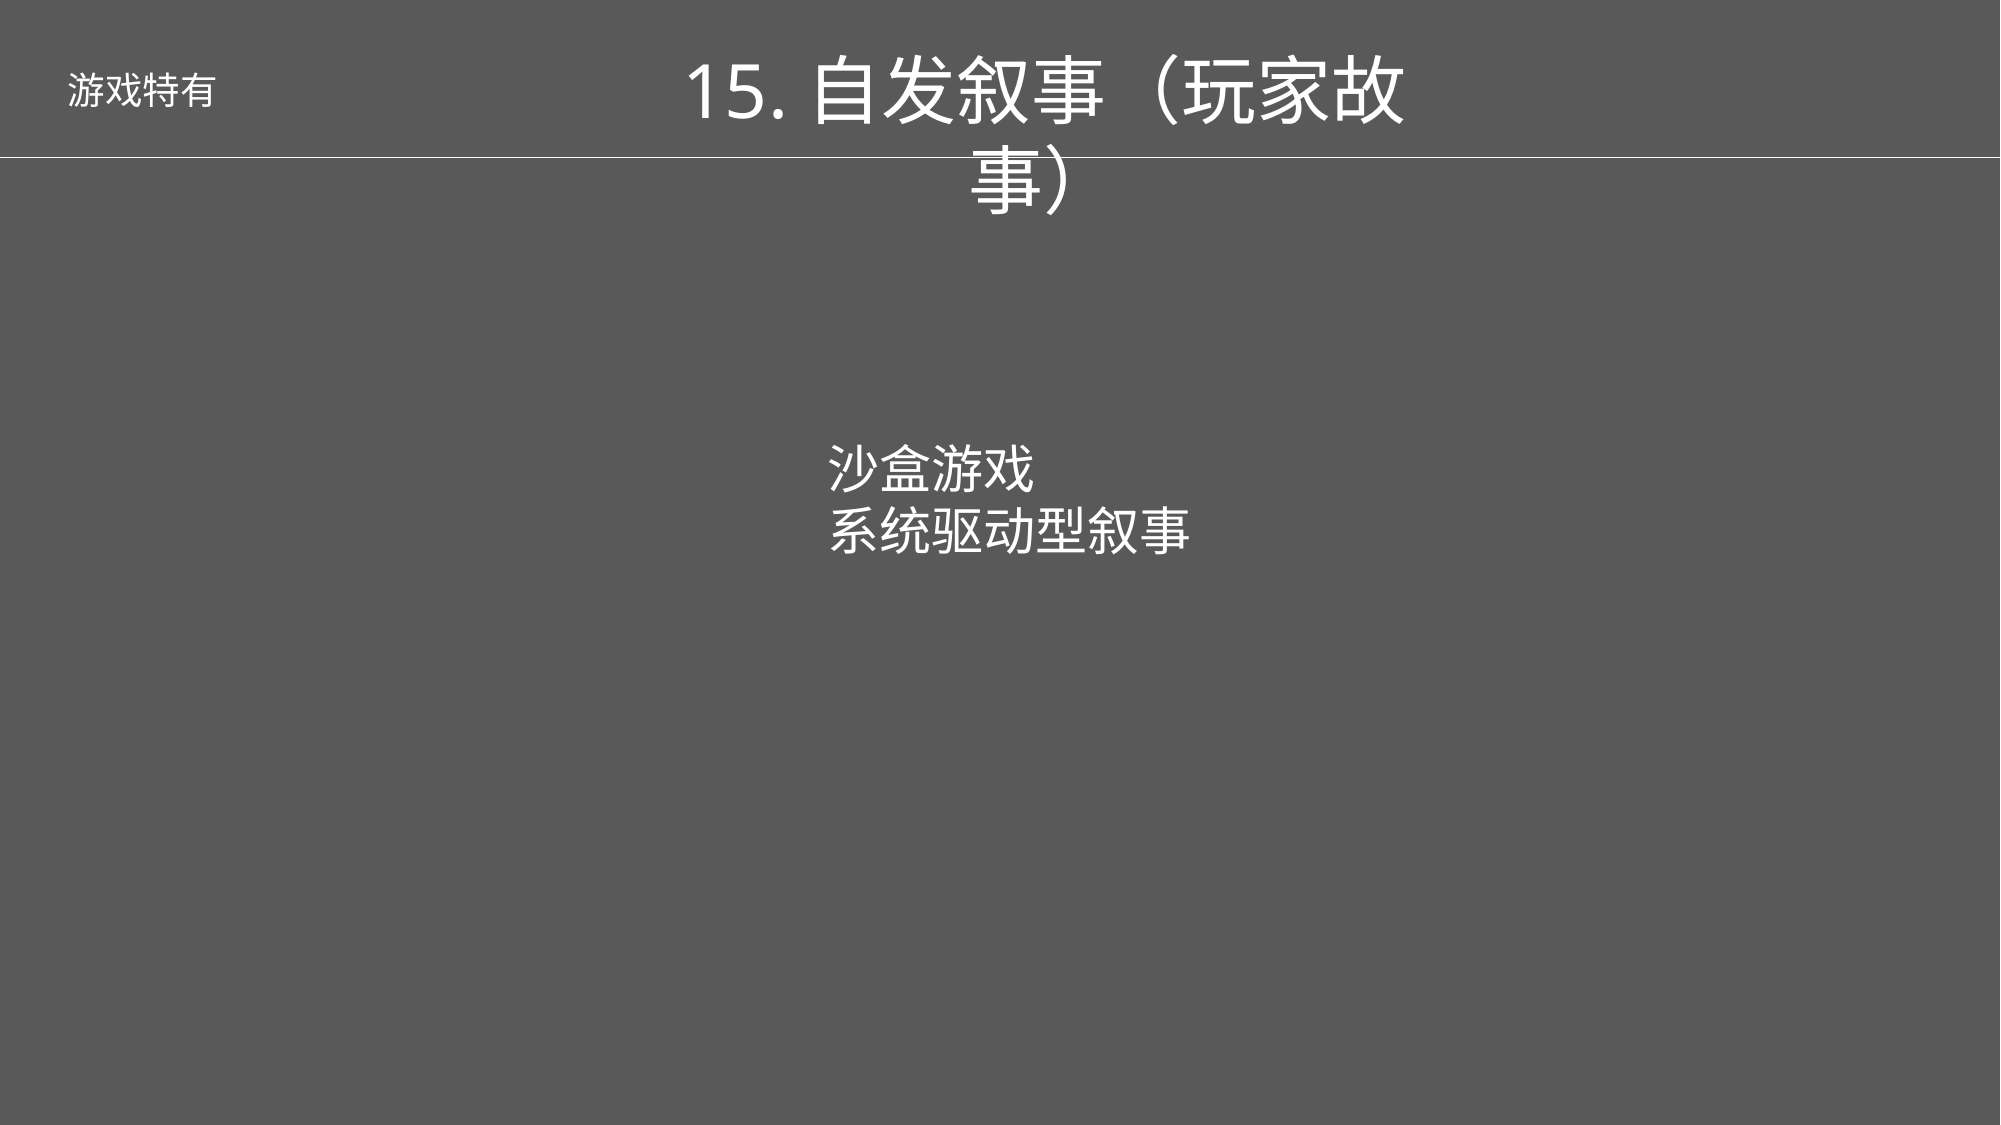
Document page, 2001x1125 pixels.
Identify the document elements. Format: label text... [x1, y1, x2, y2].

text_box 游戏特有 [53, 59, 269, 120]
text_box 15.自发叙事（玩家故事） [607, 158, 1481, 232]
text_box 沙盒游戏 系统驱动型叙事 [813, 428, 1275, 569]
text_box 15.自发叙事（玩家故事） [607, 36, 1481, 157]
